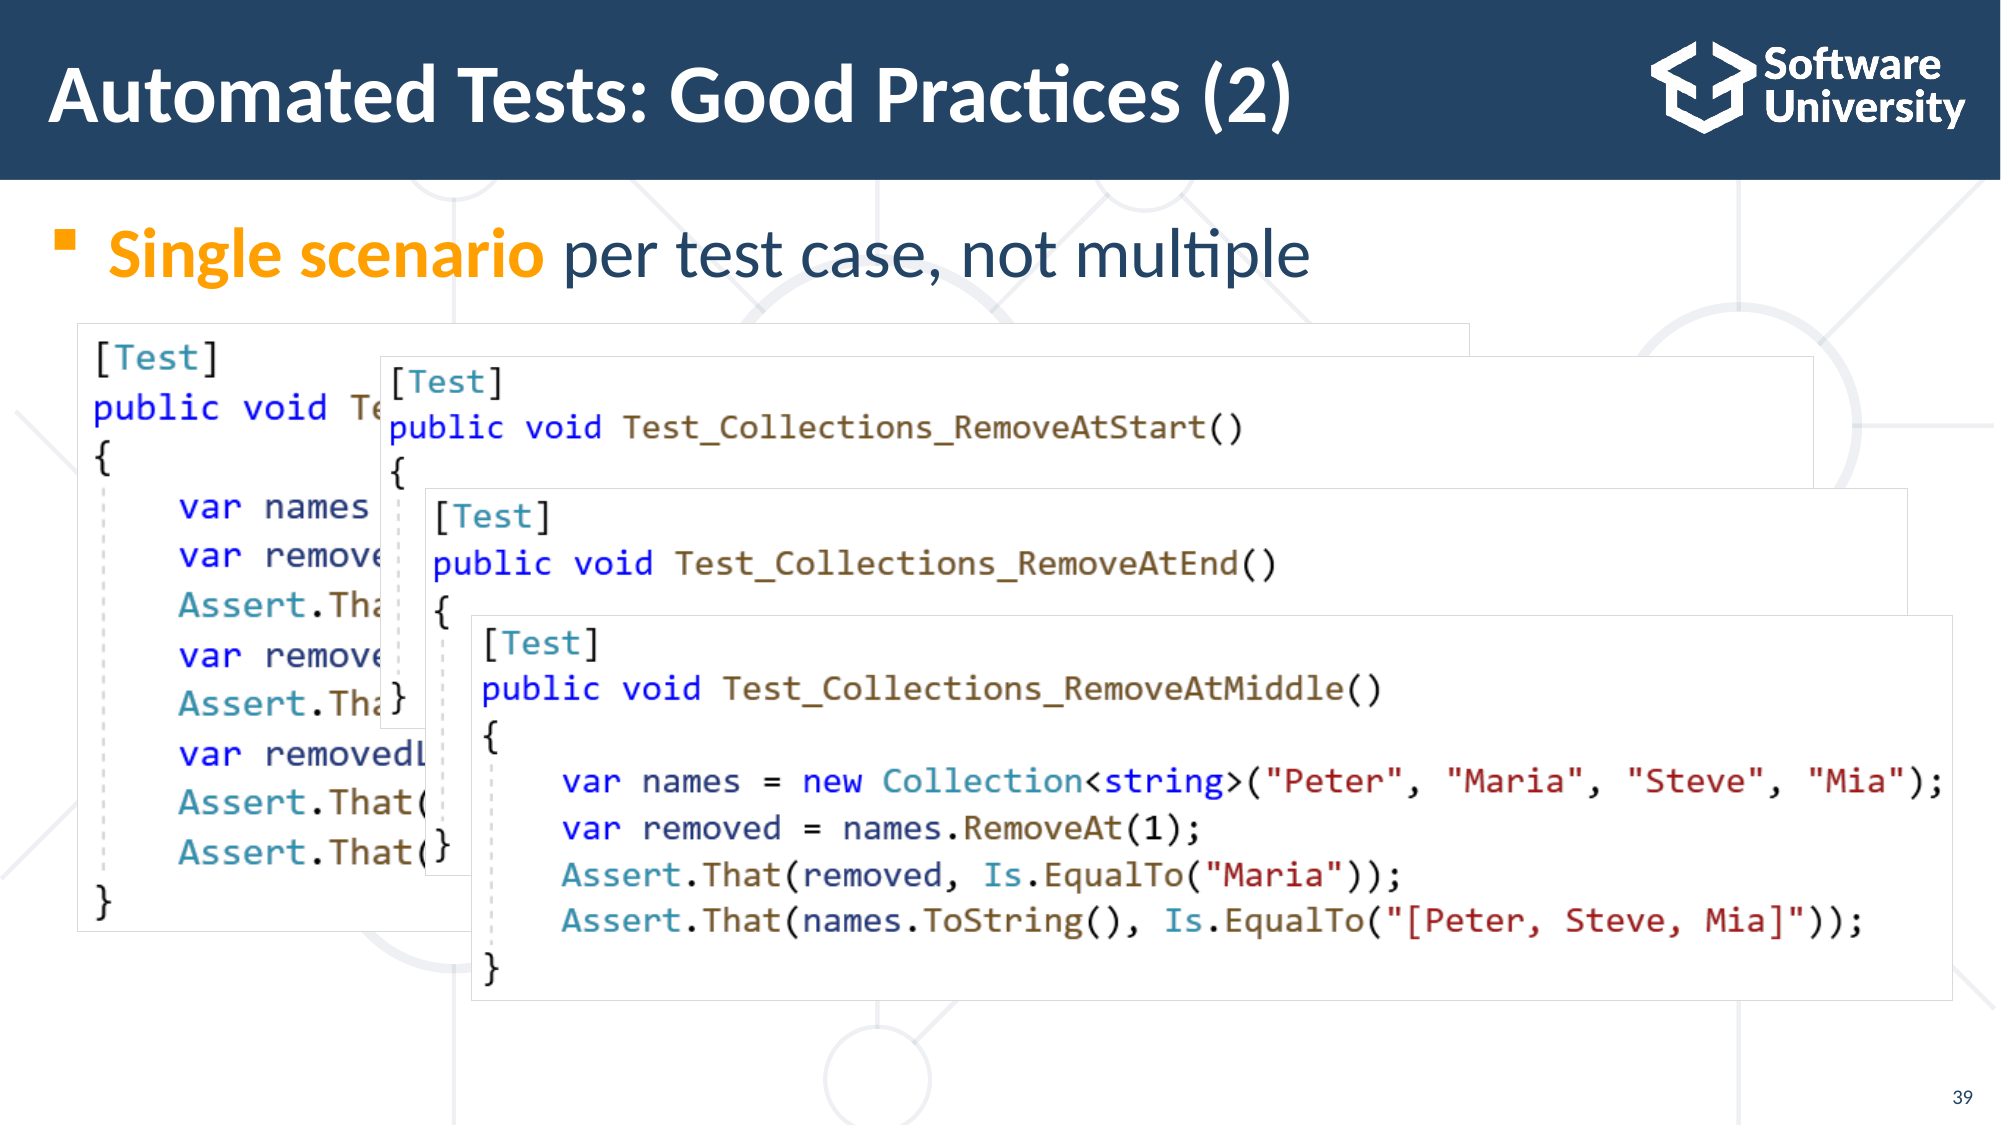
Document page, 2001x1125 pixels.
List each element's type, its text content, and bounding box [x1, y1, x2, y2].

title Automated Tests: Good Practices (2) [31, 16, 1625, 162]
picture [1651, 41, 1966, 134]
list Single scenario per test case, not multiple [31, 196, 1970, 1104]
picture [76, 323, 1953, 1001]
slide_number 39 [1927, 1067, 1989, 1117]
